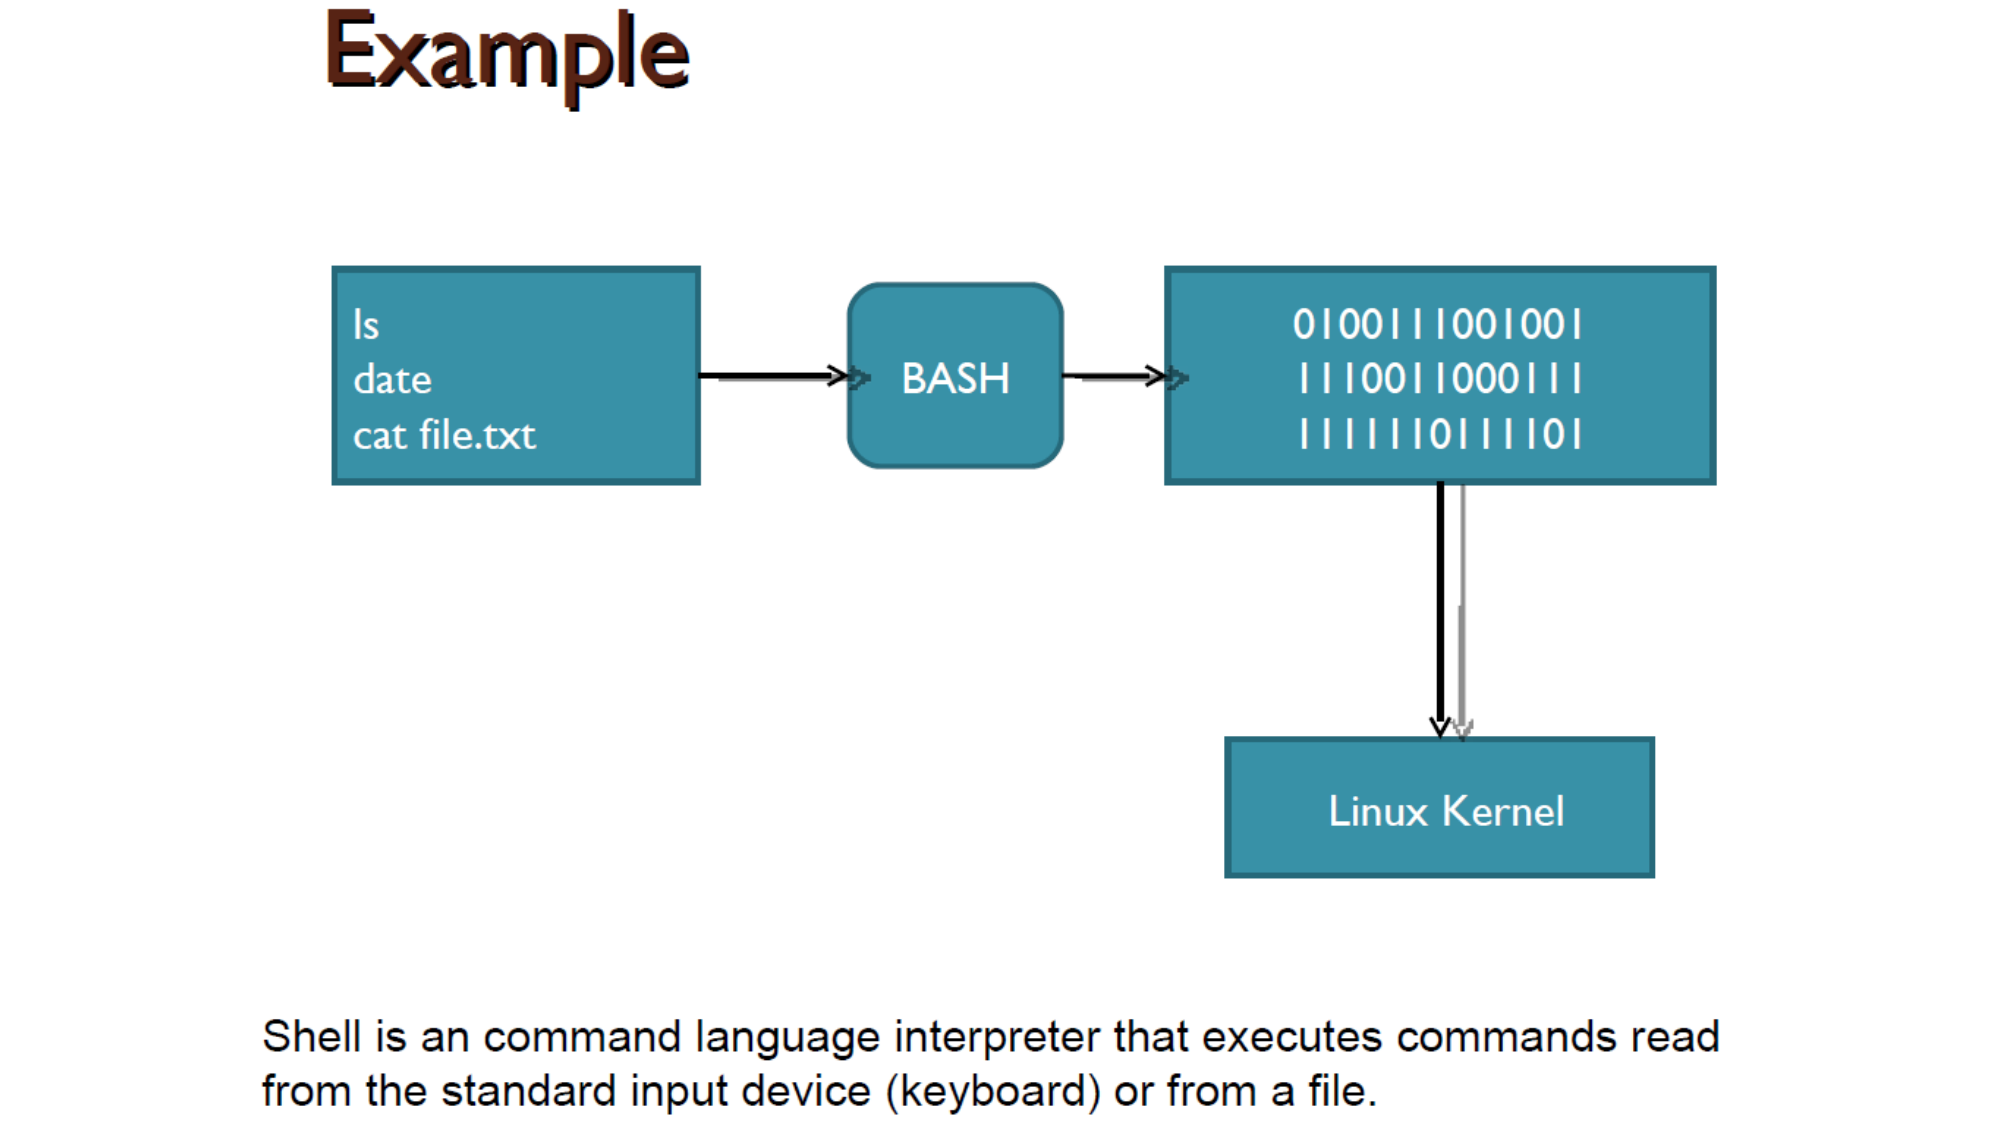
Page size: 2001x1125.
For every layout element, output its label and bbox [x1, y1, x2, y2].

picture [260, 0, 1739, 1125]
